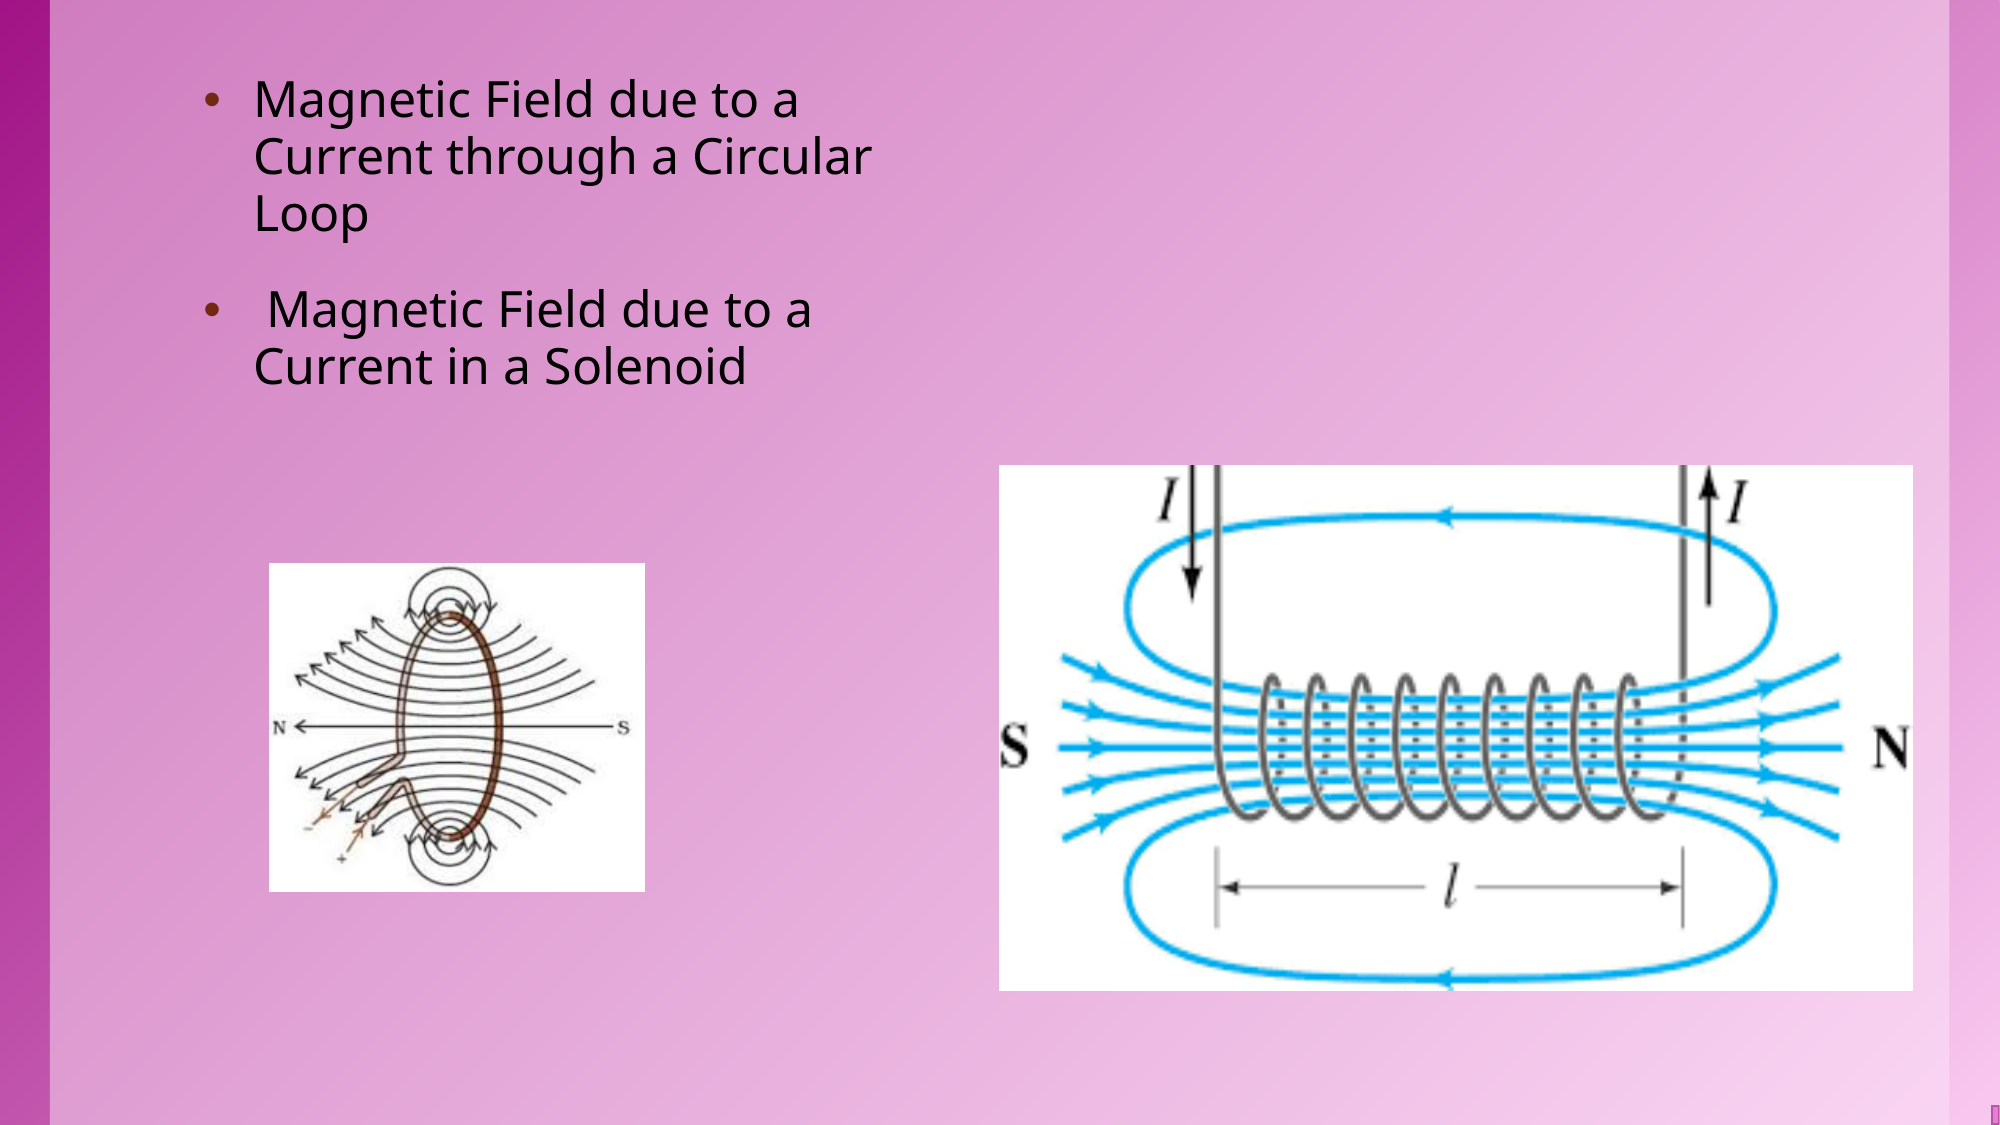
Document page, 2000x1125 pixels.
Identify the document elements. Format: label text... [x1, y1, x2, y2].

list Magnetic Field due to a Current through a Circular Loop Magnetic Field due to a Current in a Solenoid [183, 62, 1000, 1013]
picture [999, 465, 1913, 991]
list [269, 563, 645, 892]
text_box [1991, 1105, 2000, 1125]
